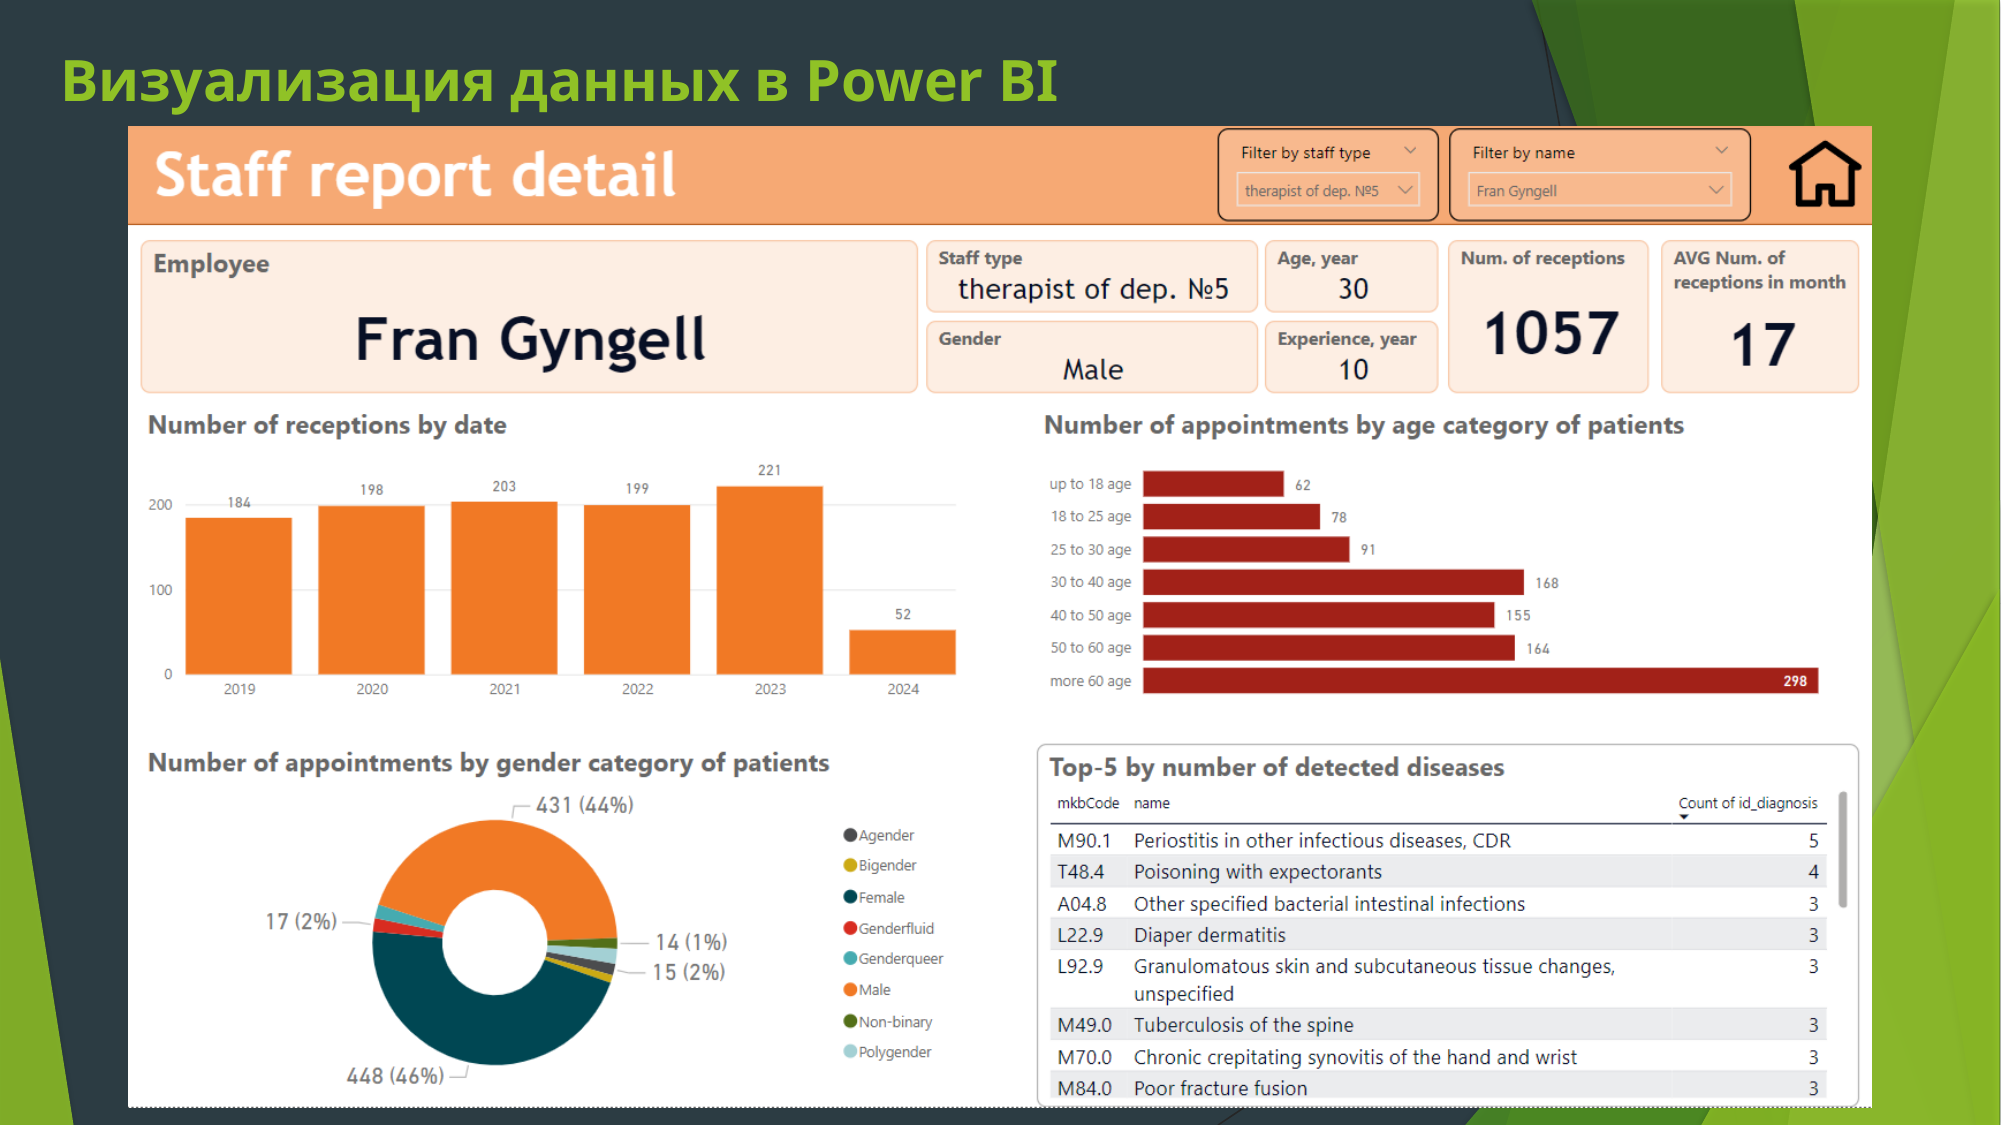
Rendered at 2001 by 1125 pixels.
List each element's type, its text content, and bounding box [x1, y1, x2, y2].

picture [127, 125, 1873, 1109]
text_box Визуализация данных в Power BI [45, 36, 1214, 158]
